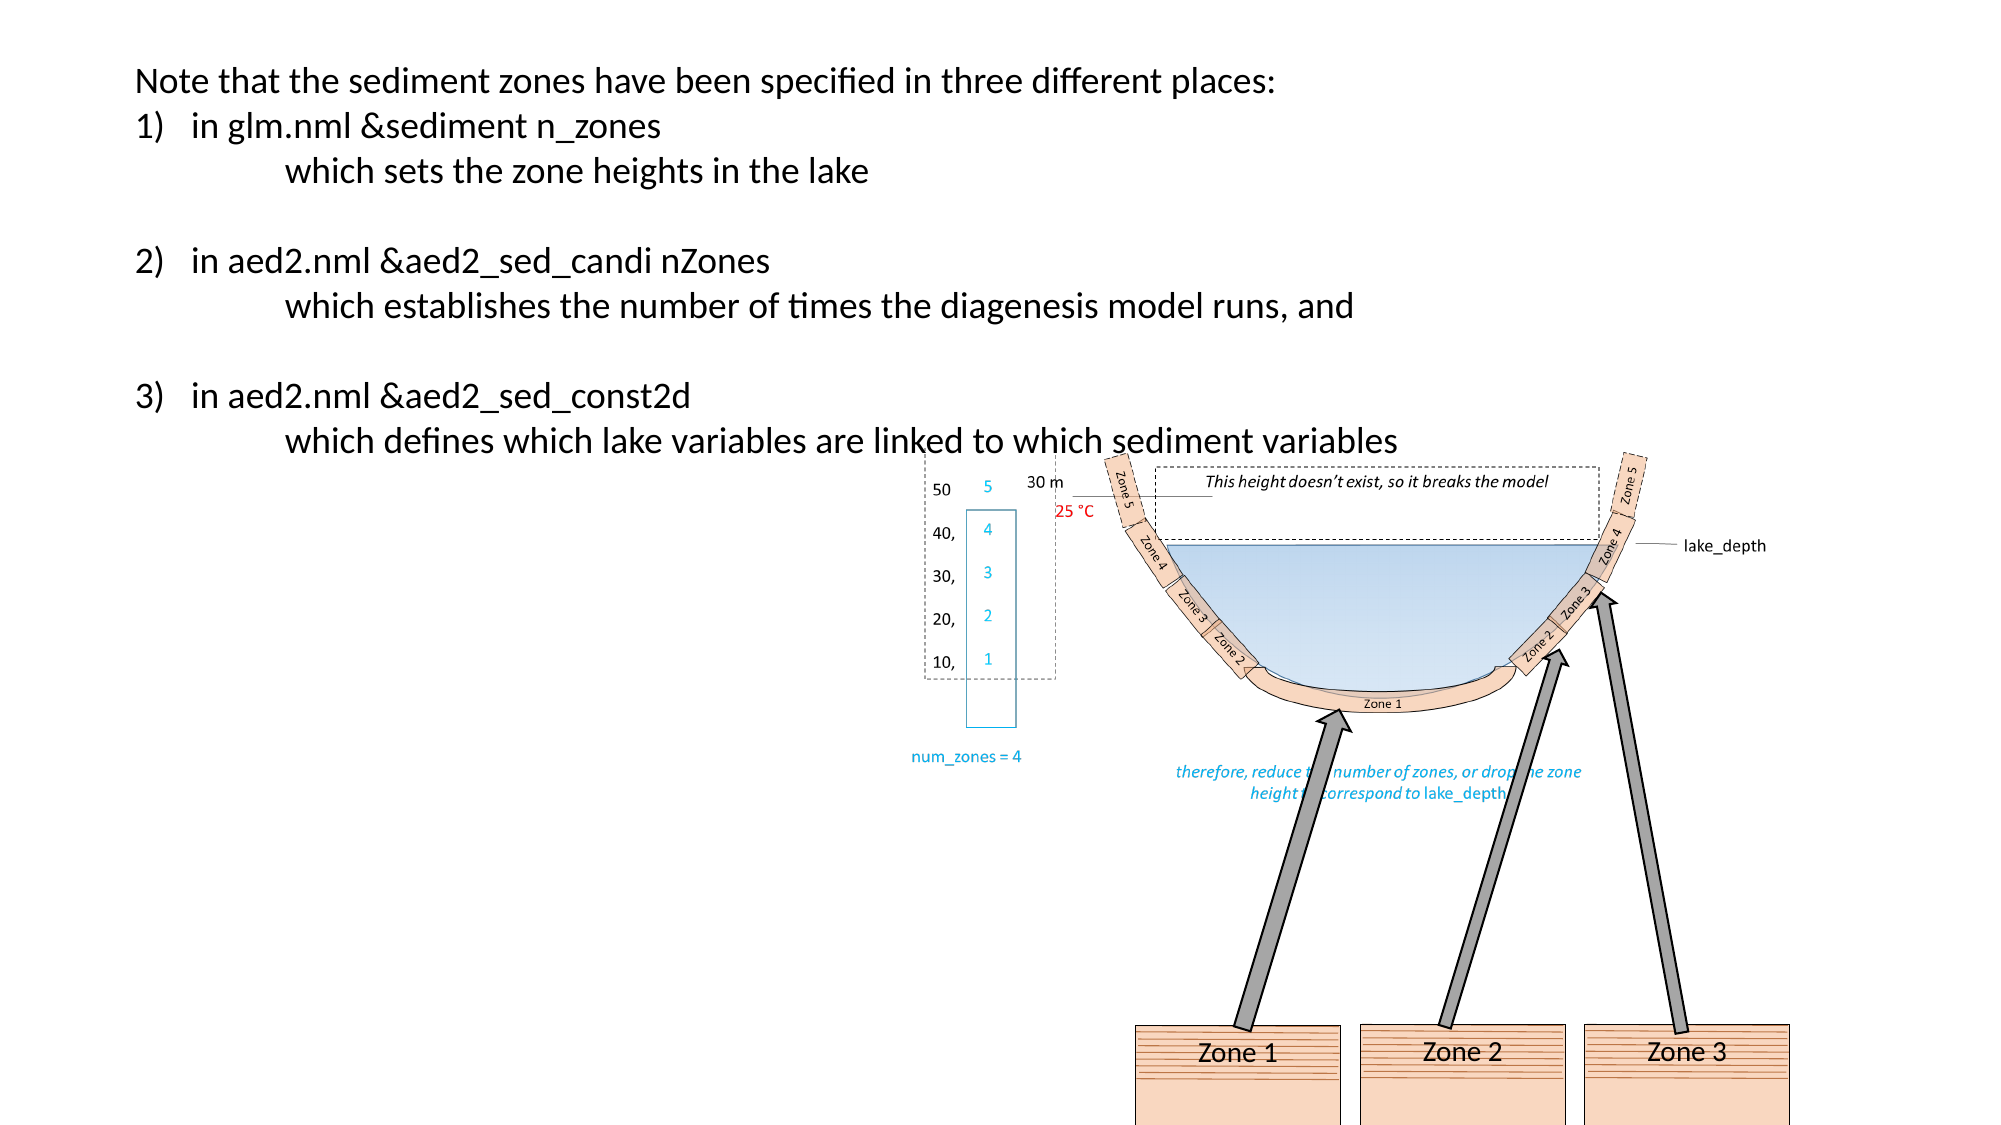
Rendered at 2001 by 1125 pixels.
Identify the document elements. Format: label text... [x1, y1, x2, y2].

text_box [1135, 1025, 1341, 1087]
text_box Note that the sediment zones have been specified in three different places: in glm.nml &sediment n_zones which sets the zone heights in the lake in aed2.nml &aed2_sed_candi nZones which establishes the number of times the diagenesis model runs, and in aed2.nml &aed2_sed_const2d which defines which lake variables are linked to which sediment variables [119, 48, 1985, 559]
picture [900, 448, 1824, 851]
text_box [1584, 1024, 1790, 1085]
text_box [1640, 851, 1688, 1024]
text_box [1360, 1024, 1566, 1085]
text_box [1233, 851, 1307, 1025]
text_box [1437, 851, 1506, 1024]
